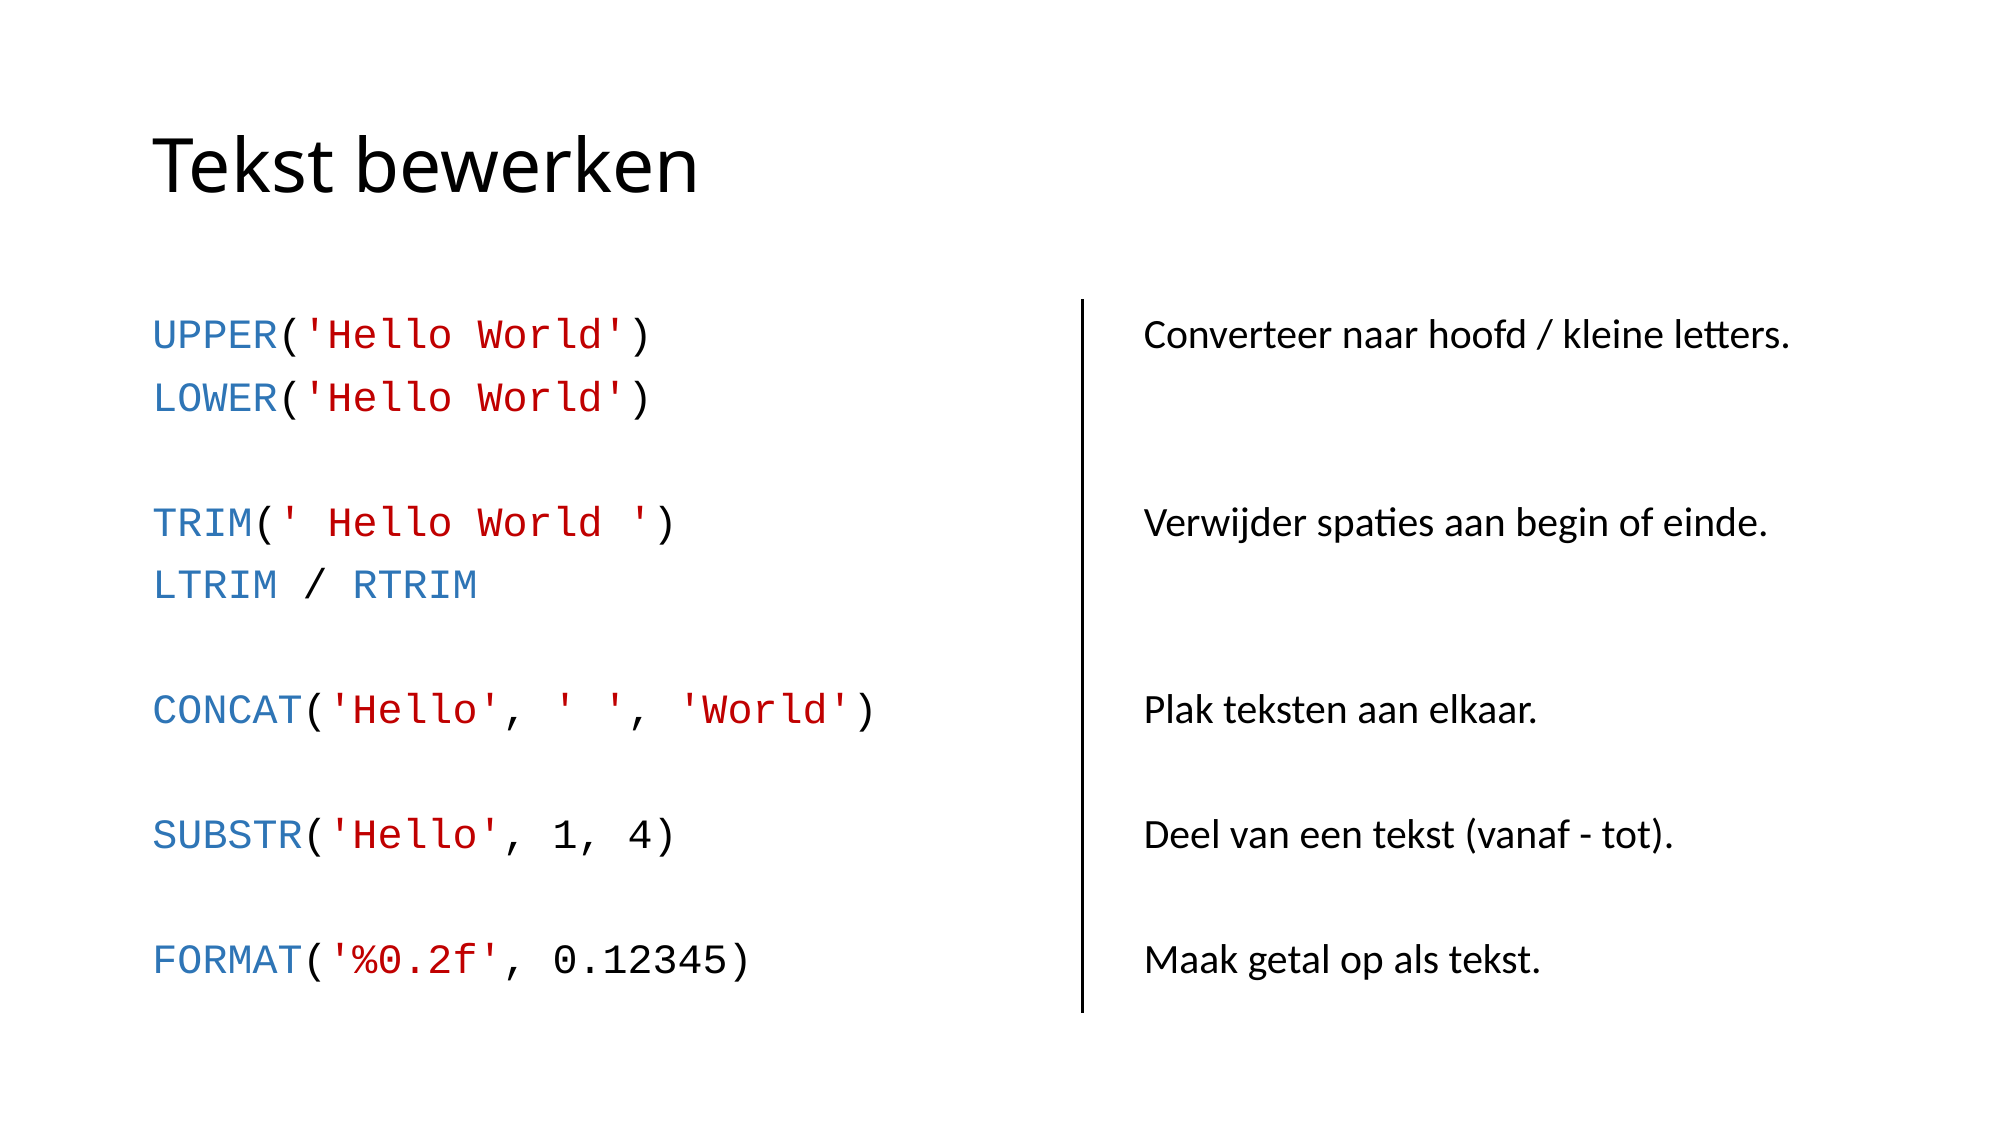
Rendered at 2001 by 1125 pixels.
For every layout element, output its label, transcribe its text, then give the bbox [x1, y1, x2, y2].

text_box Converteer naar hoofd / kleine letters. Verwijder spaties aan begin of einde. Plak teksten aan elkaar. Deel van een tekst (vanaf - tot). Maak getal op als tekst. [1128, 299, 1863, 1014]
title Tekst bewerken [137, 59, 1863, 278]
list UPPER('Hello World') LOWER('Hello World') TRIM(' Hello World ') LTRIM / RTRIM CONCAT('Hello', ' ', 'World') SUBSTR('Hello', 1, 4) FORMAT('%0.2f', 0.12345) [137, 299, 971, 1014]
